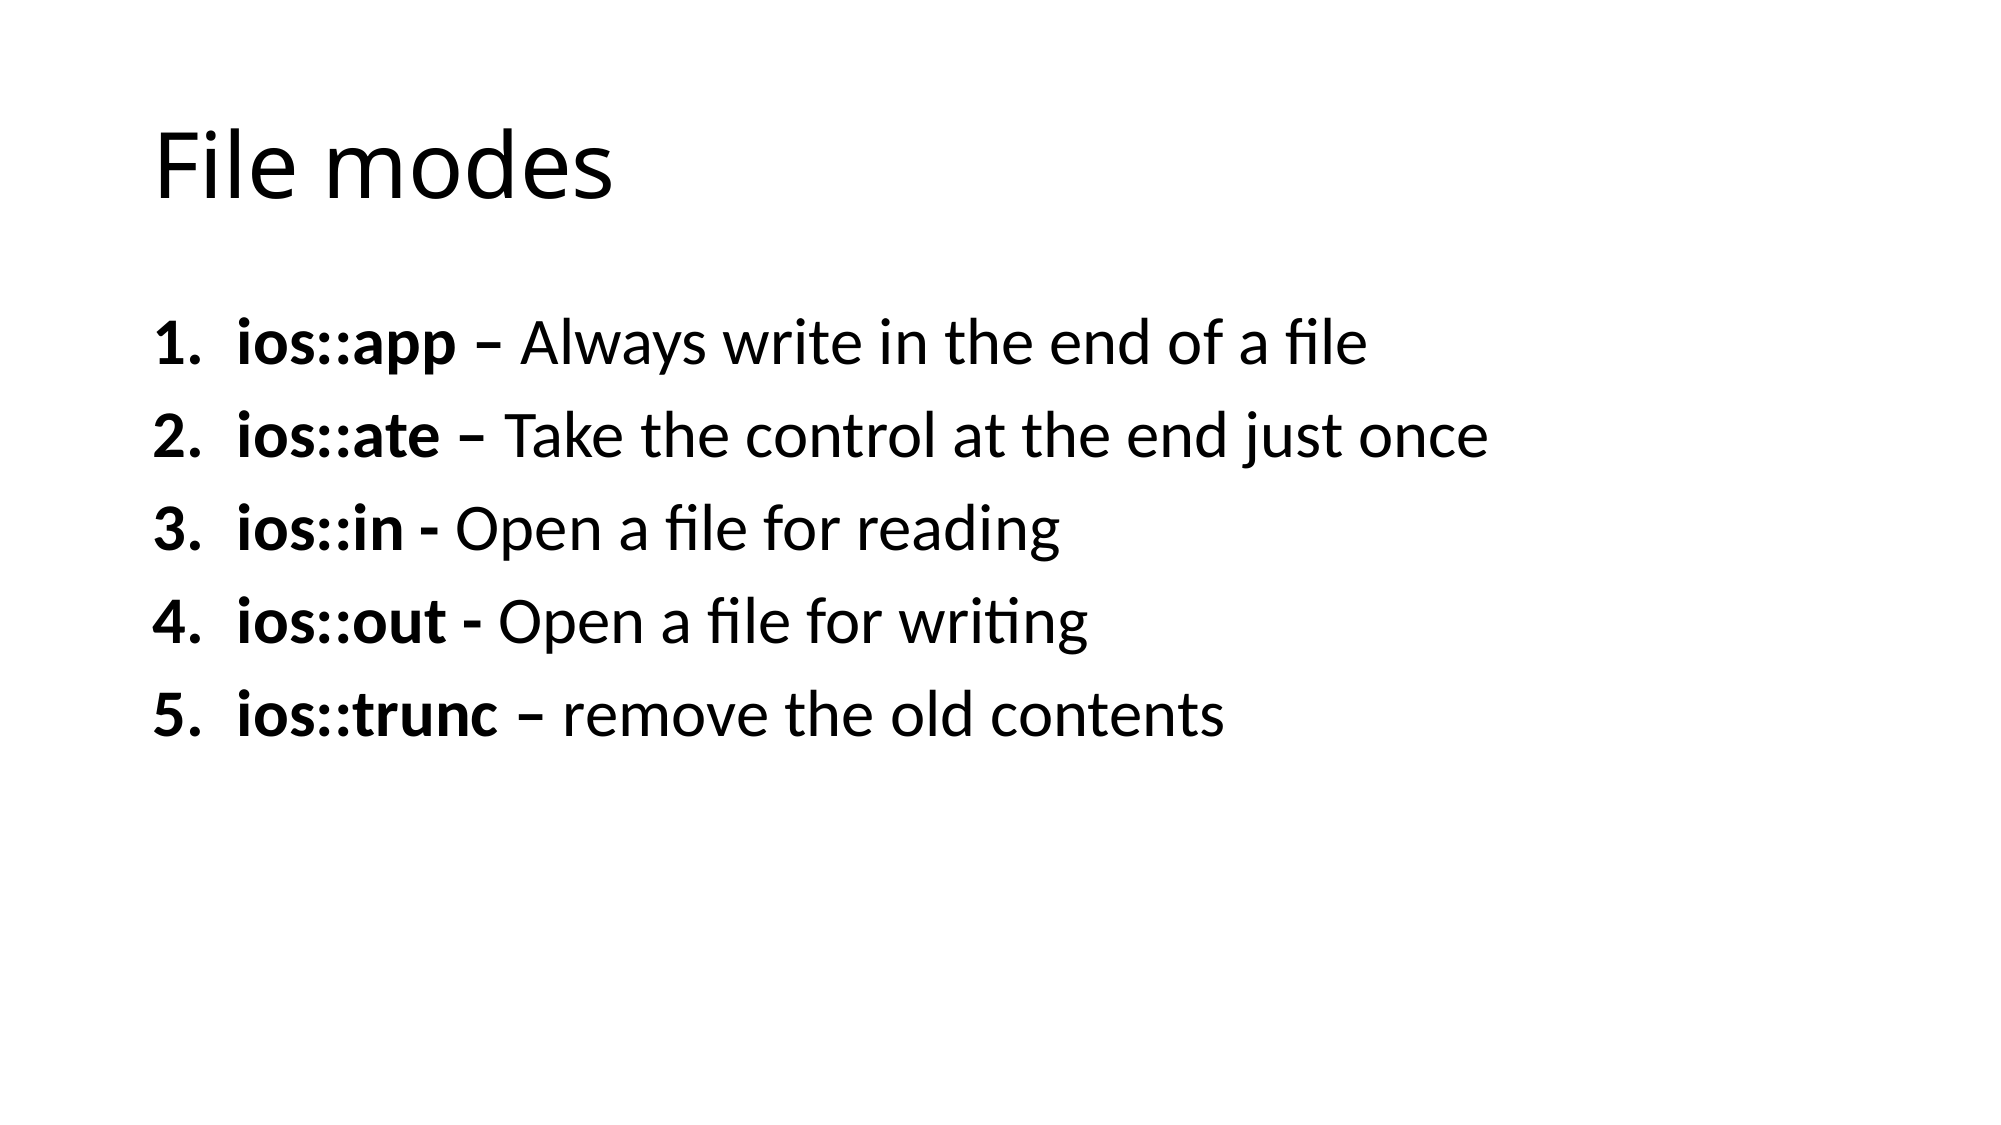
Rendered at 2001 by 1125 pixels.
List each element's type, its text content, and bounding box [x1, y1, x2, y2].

title File modes [137, 59, 1863, 278]
list ios::app – Always write in the end of a file ios::ate – Take the control at the end just once ios::in - Open a file for reading ios::out - Open a file for writing ios::trunc – remove the old contents [137, 299, 1863, 1014]
